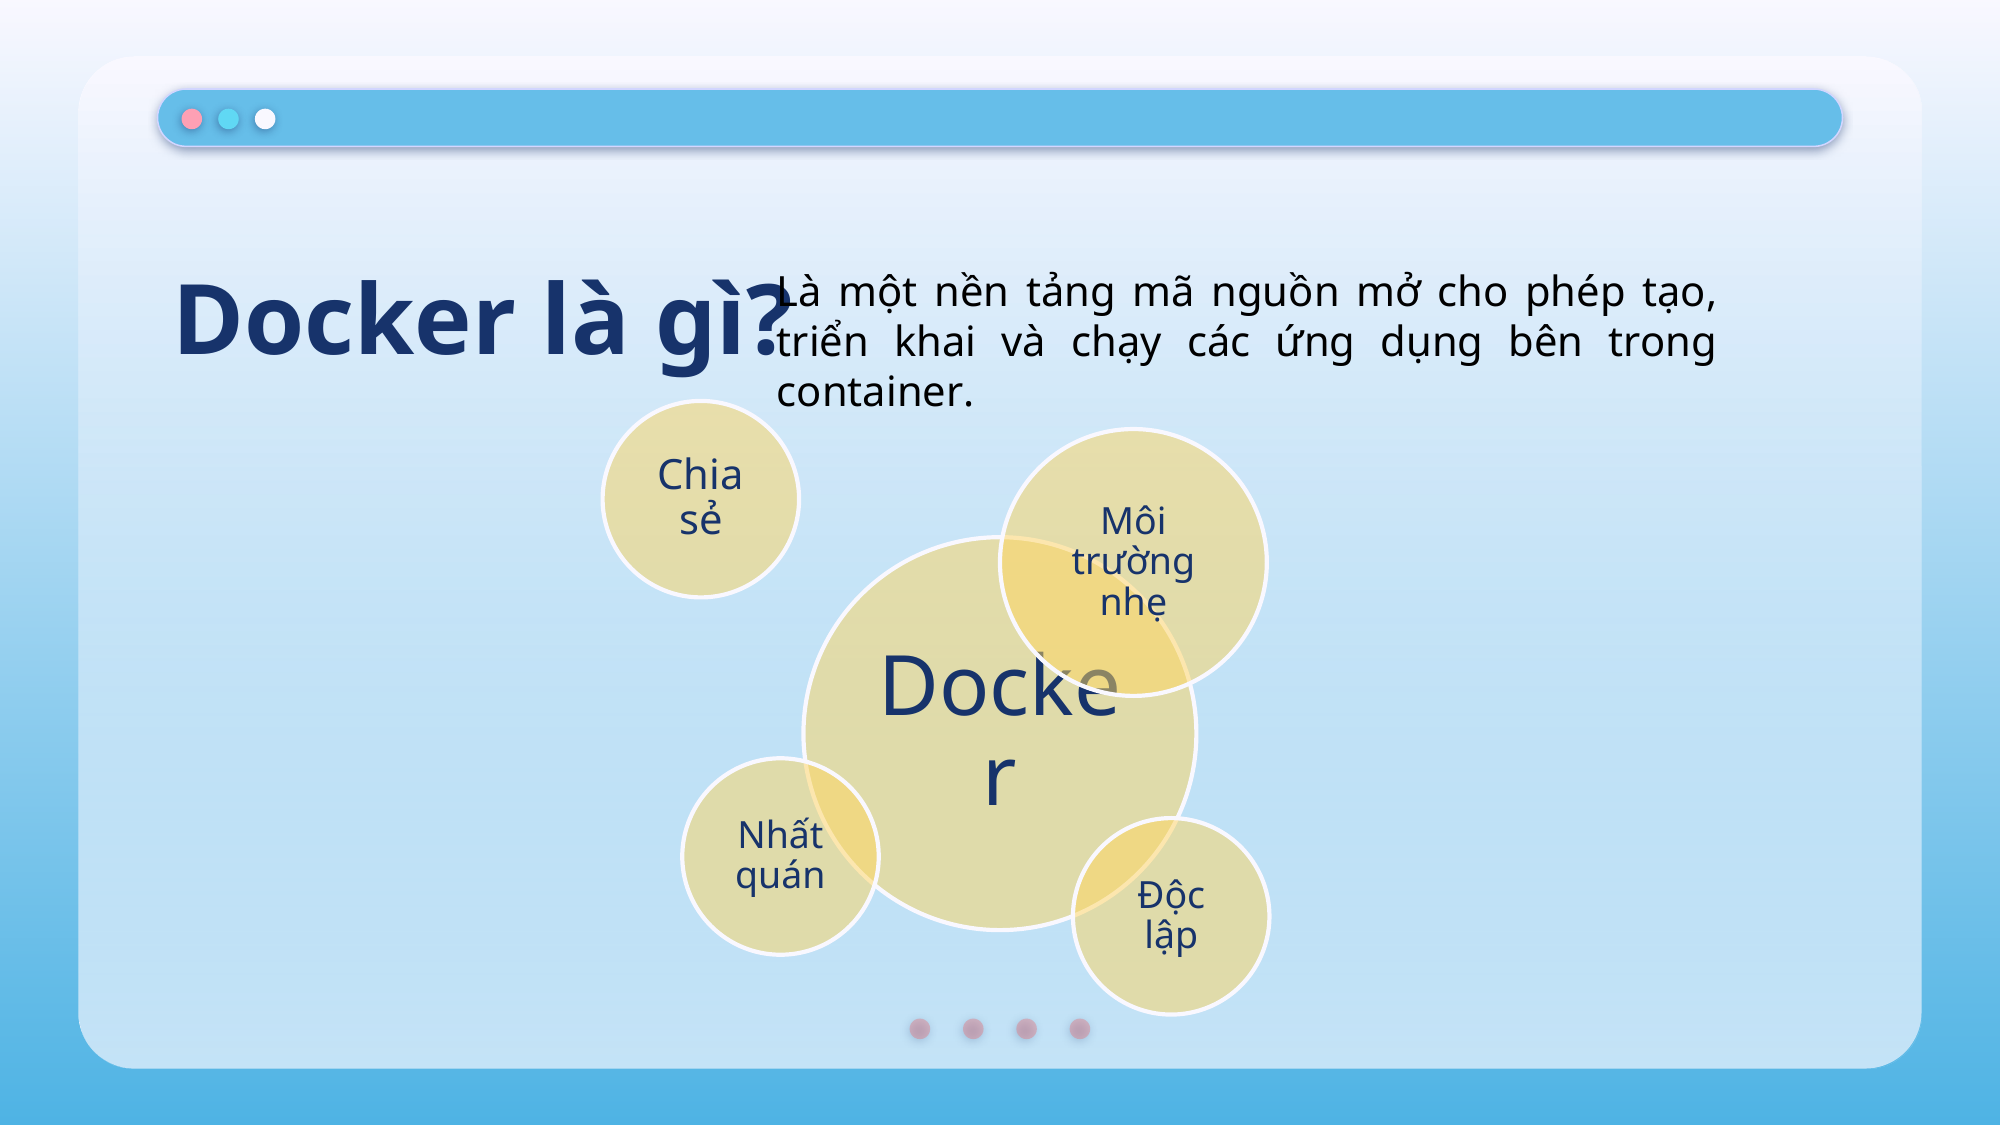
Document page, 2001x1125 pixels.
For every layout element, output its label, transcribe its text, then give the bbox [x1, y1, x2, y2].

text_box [468, 361, 1532, 1071]
text_box Là một nền tảng mã nguồn mở cho phép tạo, triển khai và chạy các ứng dụng bên trong container. [762, 257, 1733, 423]
title Docker là gì? [157, 159, 879, 472]
